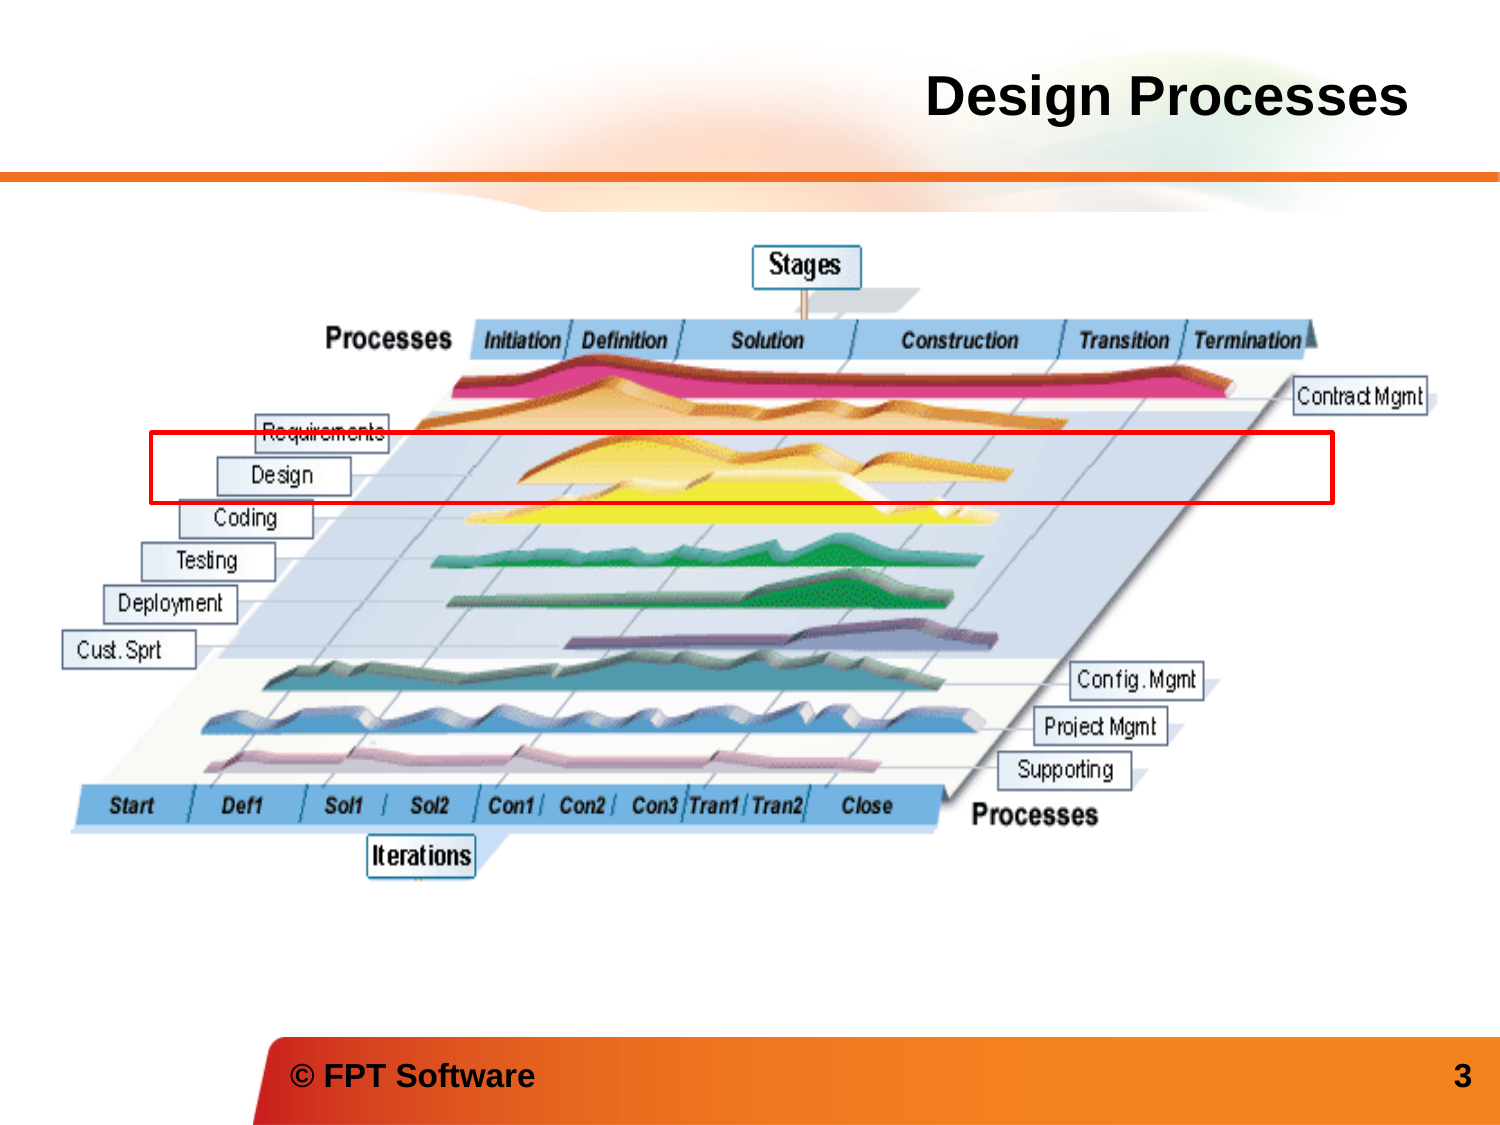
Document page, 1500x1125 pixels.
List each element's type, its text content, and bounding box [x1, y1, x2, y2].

title Design Processes [437, 24, 1425, 161]
picture [0, 0, 1500, 976]
picture [253, 1037, 1500, 1125]
